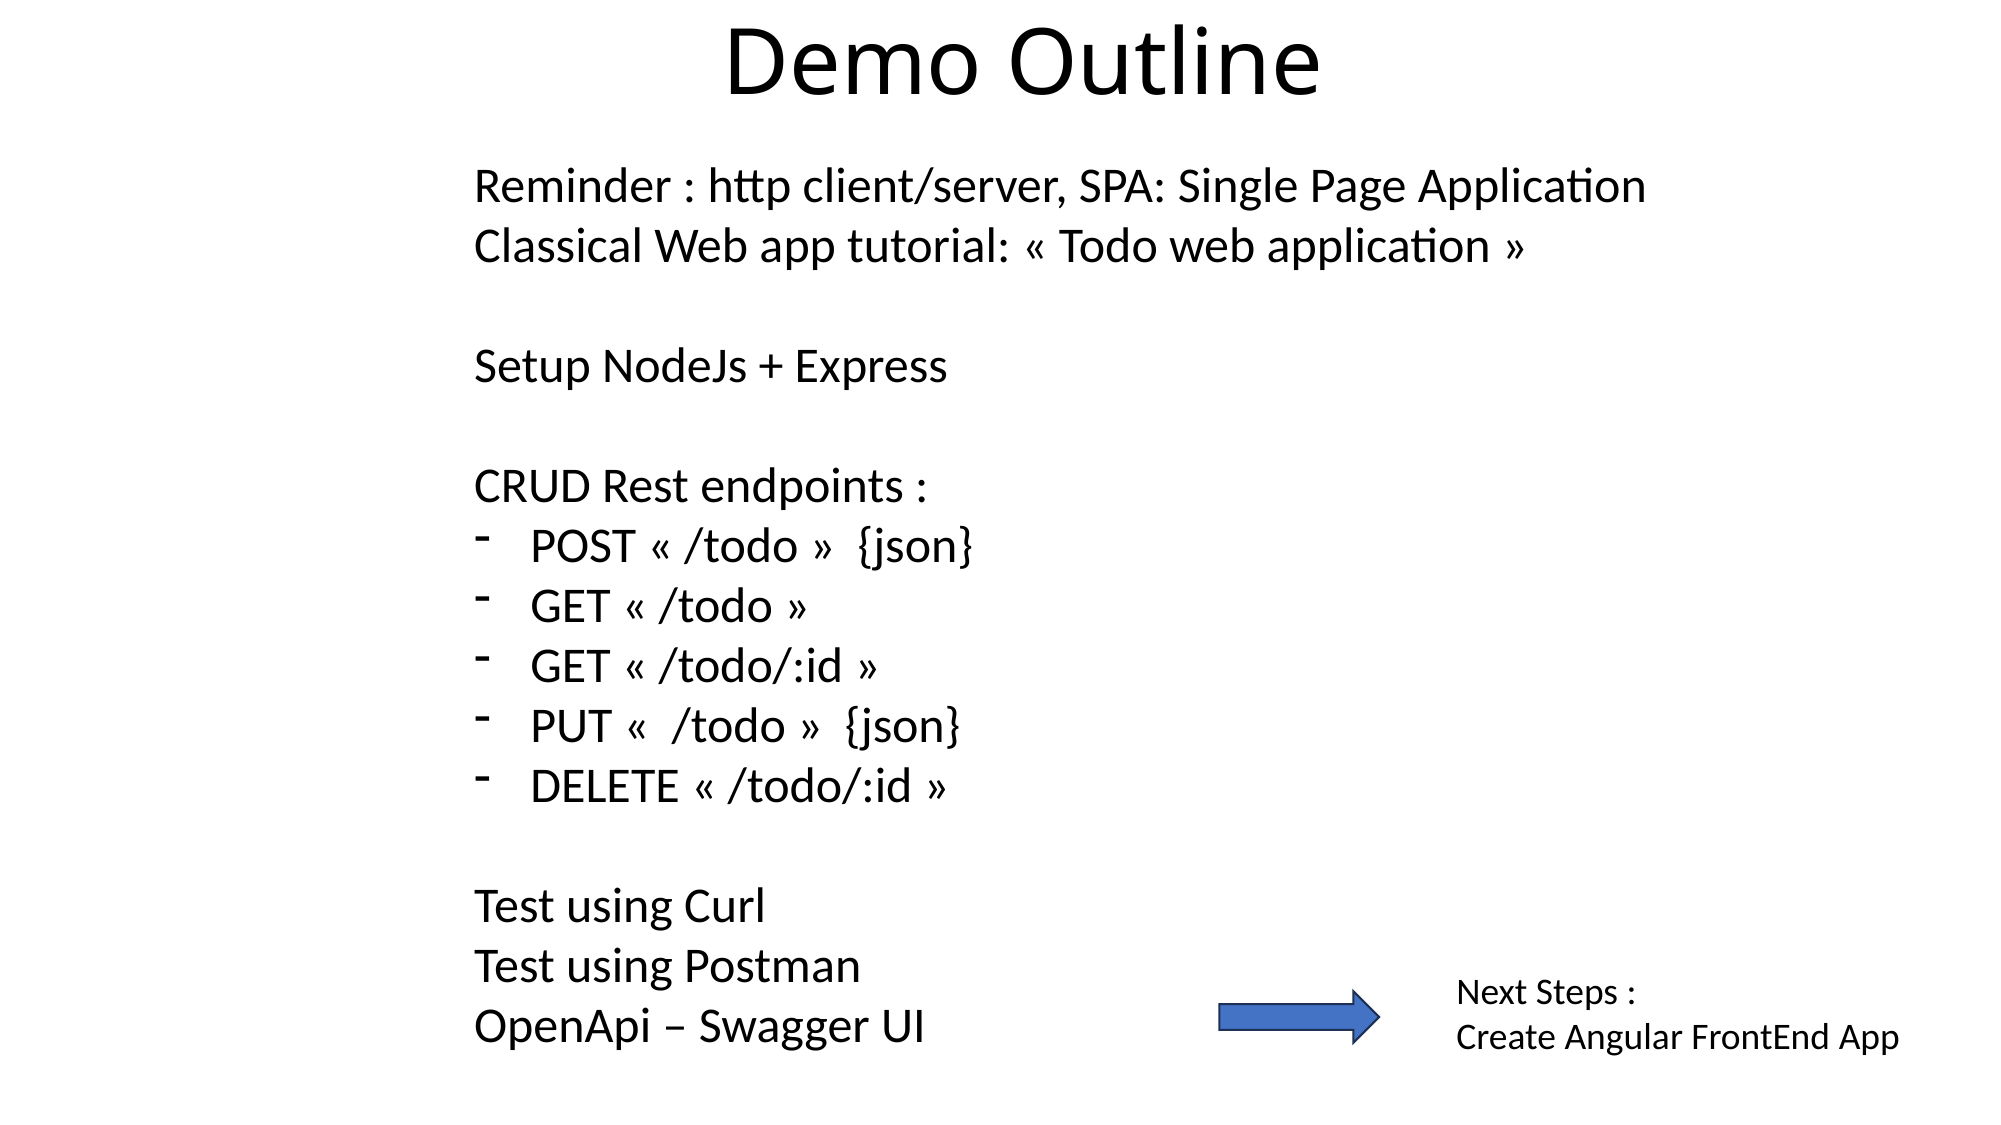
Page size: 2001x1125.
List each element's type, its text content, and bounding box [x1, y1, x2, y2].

title Demo Outline [160, 0, 1886, 174]
text_box Next Steps : Create Angular FrontEnd App [1441, 959, 1916, 1065]
text_box Reminder : http client/server, SPA: Single Page Application Classical Web app tutorial: « Todo web application » Setup NodeJs + Express CRUD Rest endpoints : POST « /todo » {json} GET « /todo » GET « /todo/:id » PUT « /todo » {json} DELETE « /todo/:id » Test using Curl Test using Postman OpenApi – Swagger UI [459, 144, 1663, 1060]
